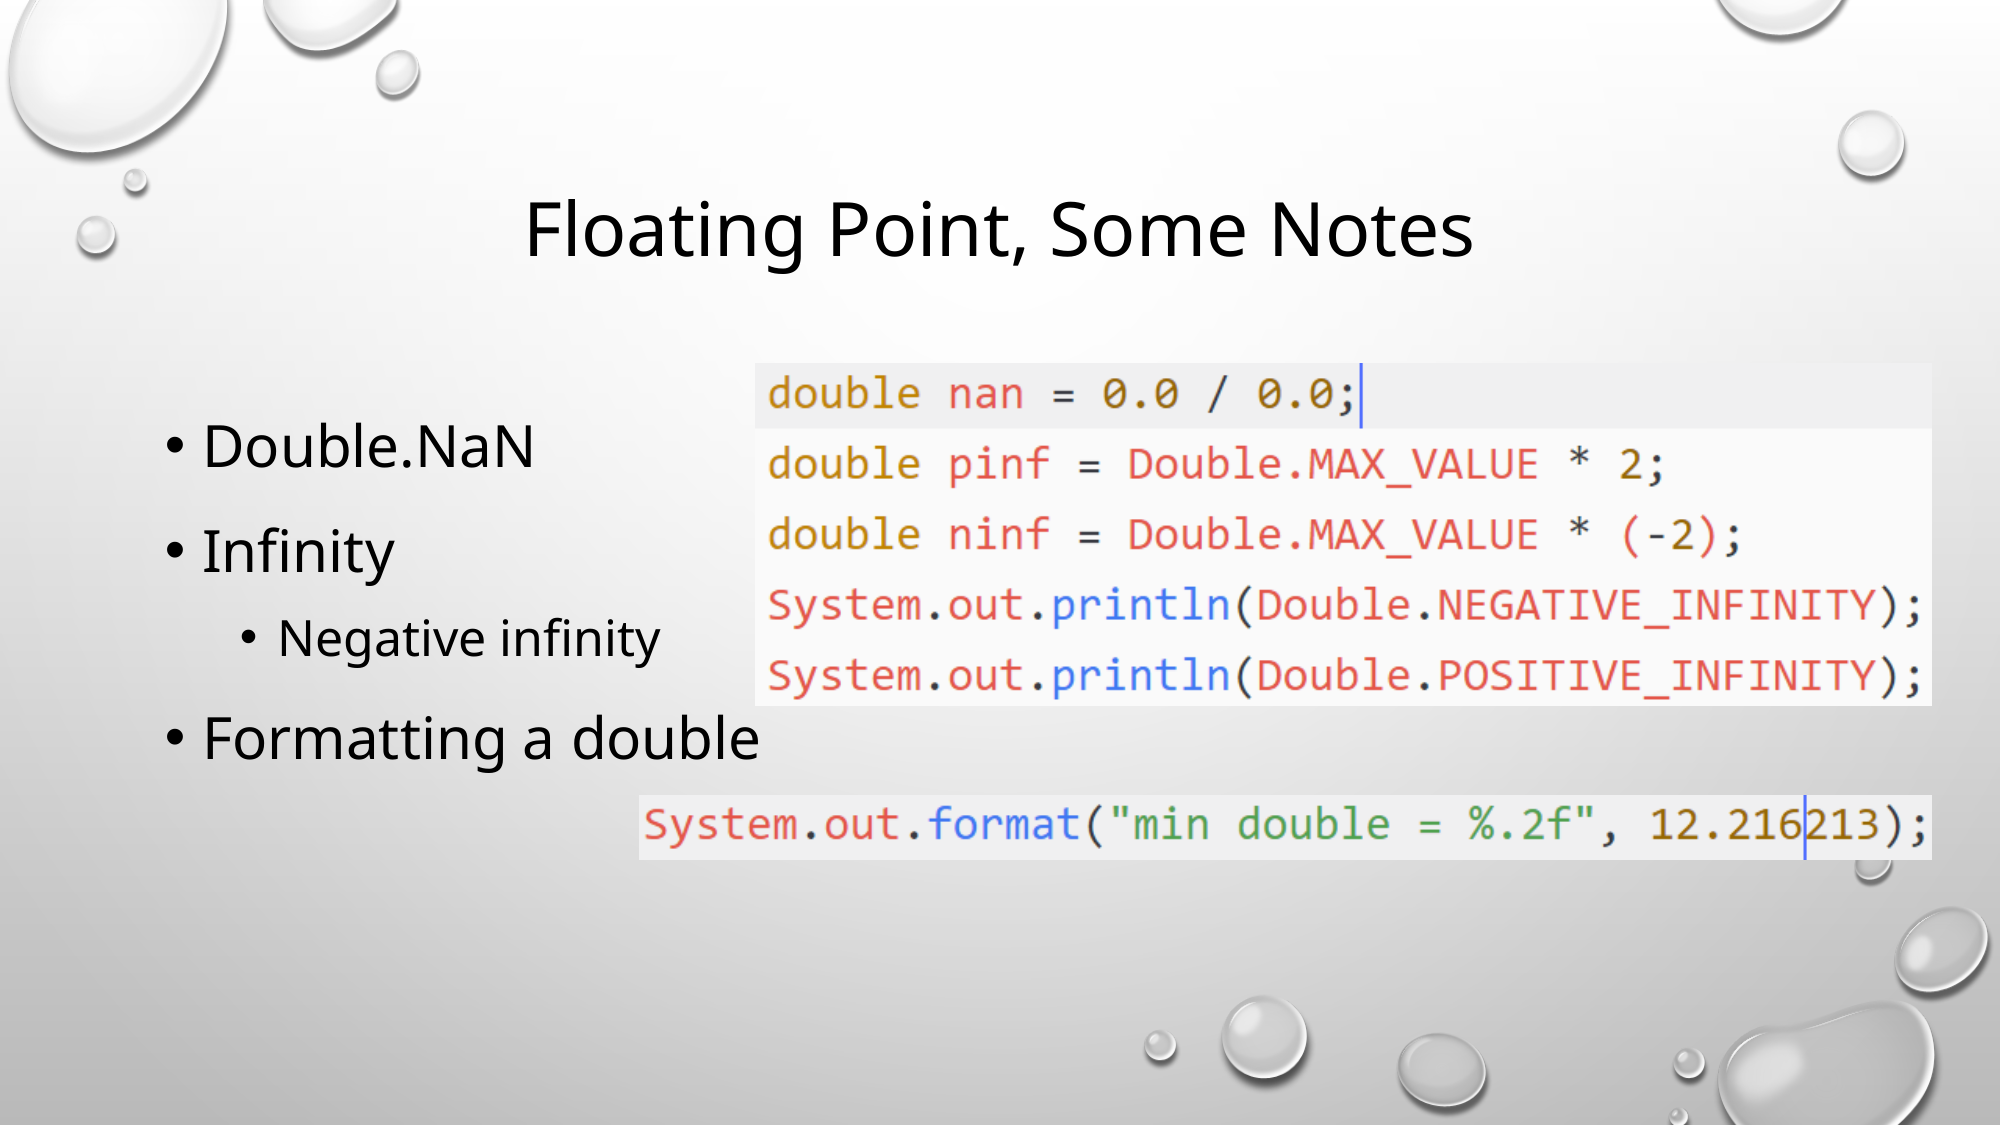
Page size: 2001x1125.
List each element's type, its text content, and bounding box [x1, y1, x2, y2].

title Floating Point, Some Notes [149, 101, 1851, 364]
picture [0, 0, 2000, 1125]
list Double.NaN Infinity Negative infinity Formatting a double [149, 388, 1850, 950]
